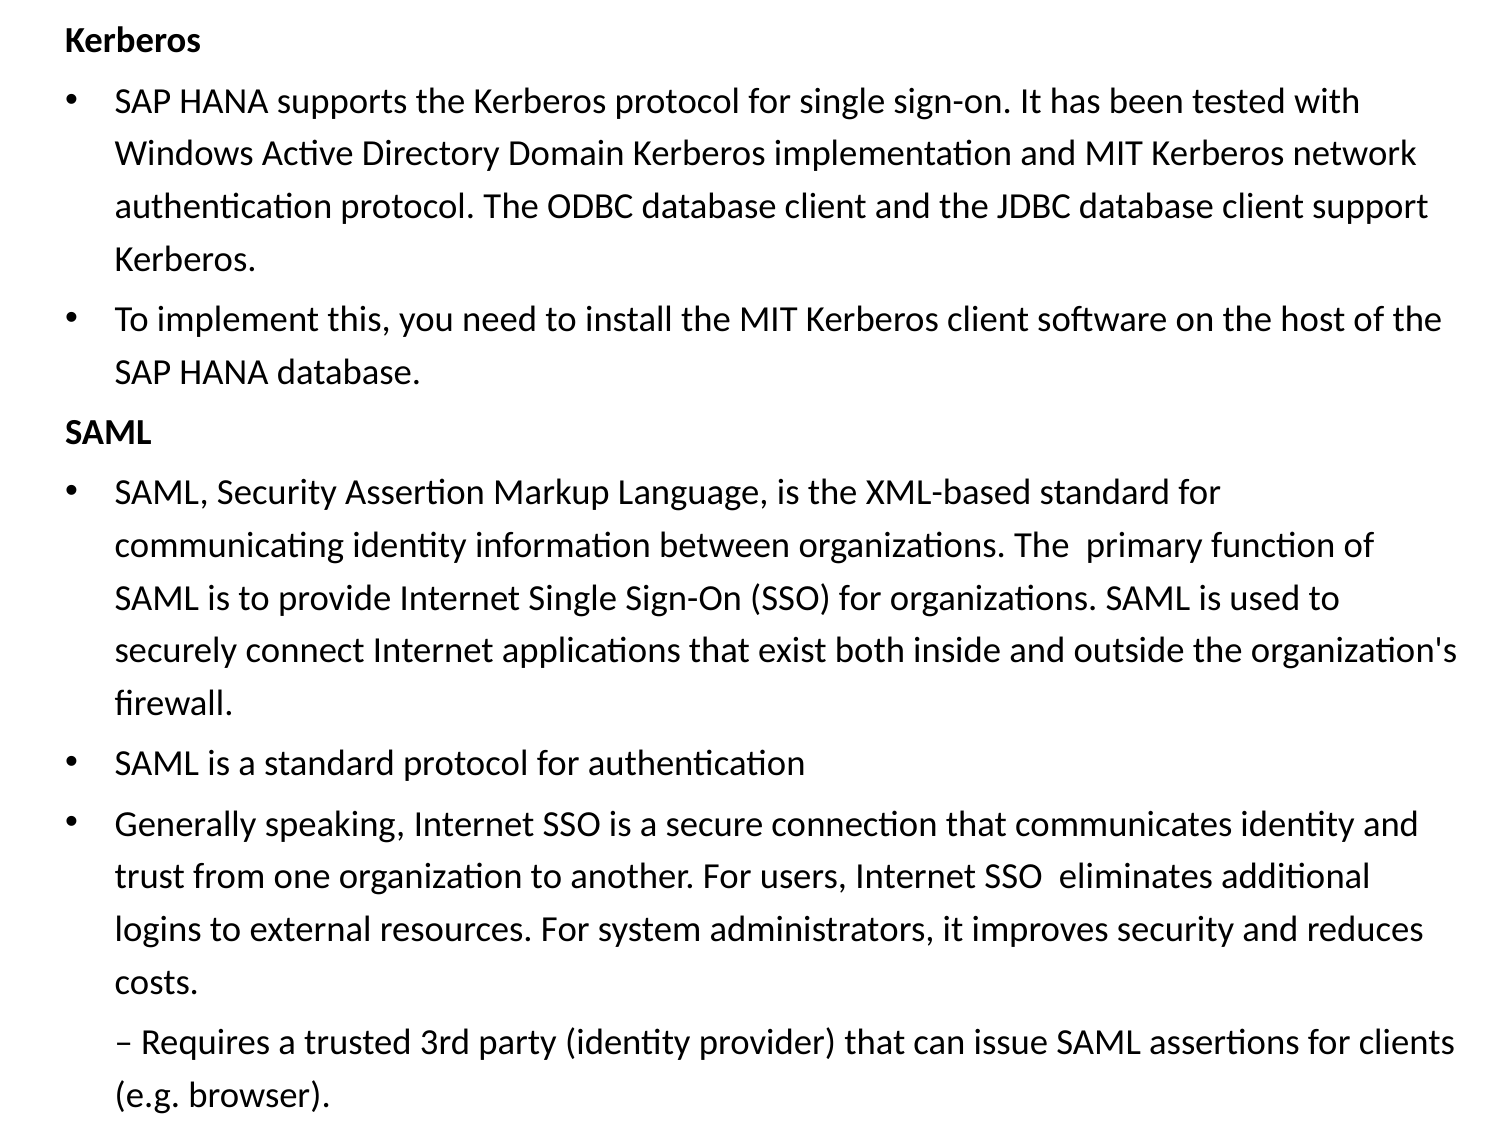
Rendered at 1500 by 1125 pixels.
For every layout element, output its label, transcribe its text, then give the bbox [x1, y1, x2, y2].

list Kerberos SAP HANA supports the Kerberos protocol for single sign-on. It has been tested with Windows Active Directory Domain Kerberos implementation and MIT Kerberos network authentication protocol. The ODBC database client and the JDBC database client support Kerberos. To implement this, you need to install the MIT Kerberos client software on the host of the SAP HANA database. SAML SAML, Security Assertion Markup Language, is the XML-based standard for communicating identity information between organizations. The primary function of SAML is to provide Internet Single Sign-On (SSO) for organizations. SAML is used to securely connect Internet applications that exist both inside and outside the organization's firewall. SAML is a standard protocol for authentication Generally speaking, Internet SSO is a secure connection that communicates identity and trust from one organization to another. For users, Internet SSO eliminates additional logins to external resources. For system administrators, it improves security and reduces costs. – Requires a trusted 3rd party (identity provider) that can issue SAML assertions for clients (e.g. browser). [50, 0, 1475, 1125]
